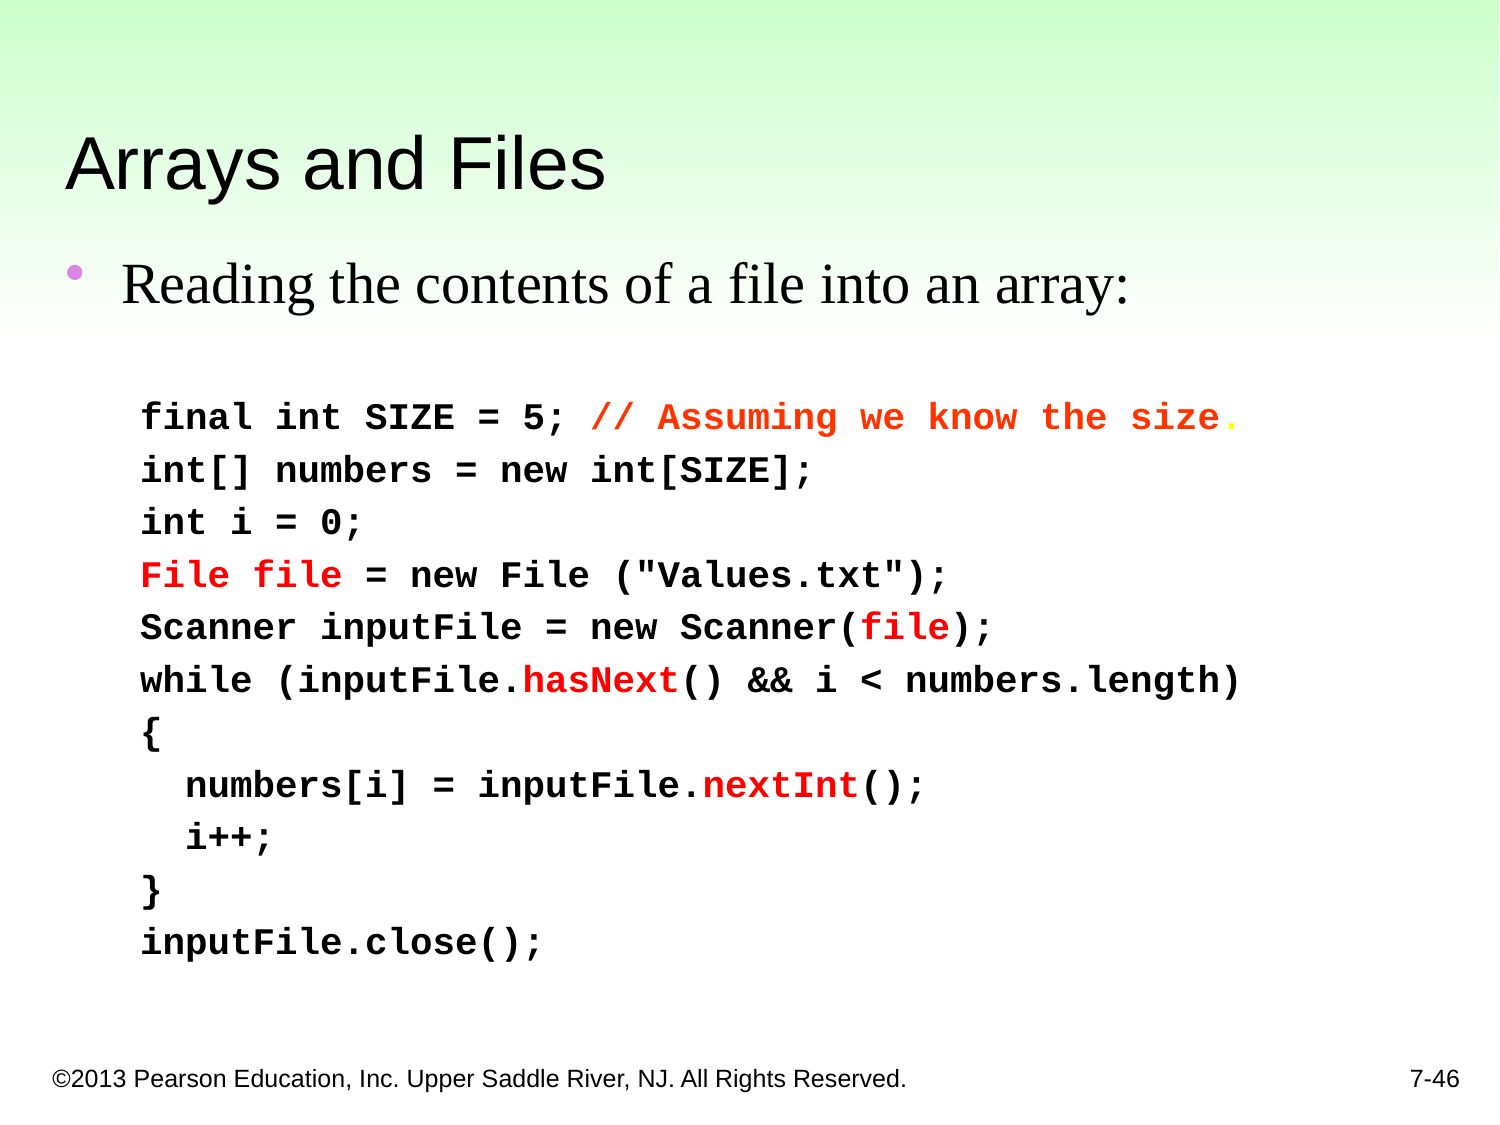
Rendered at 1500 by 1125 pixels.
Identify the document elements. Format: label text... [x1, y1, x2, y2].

title Arrays and Files [49, 49, 1463, 213]
list Reading the contents of a file into an array: final int SIZE = 5; // Assuming we know the size. int[] numbers = new int[SIZE]; int i = 0; File file = new File ("Values.txt"); Scanner inputFile = new Scanner(file); while (inputFile.hasNext() && i < numbers.length) { numbers[i] = inputFile.nextInt(); i++; } inputFile.close(); [49, 237, 1411, 988]
slide_number 7-46 [1162, 1024, 1476, 1101]
